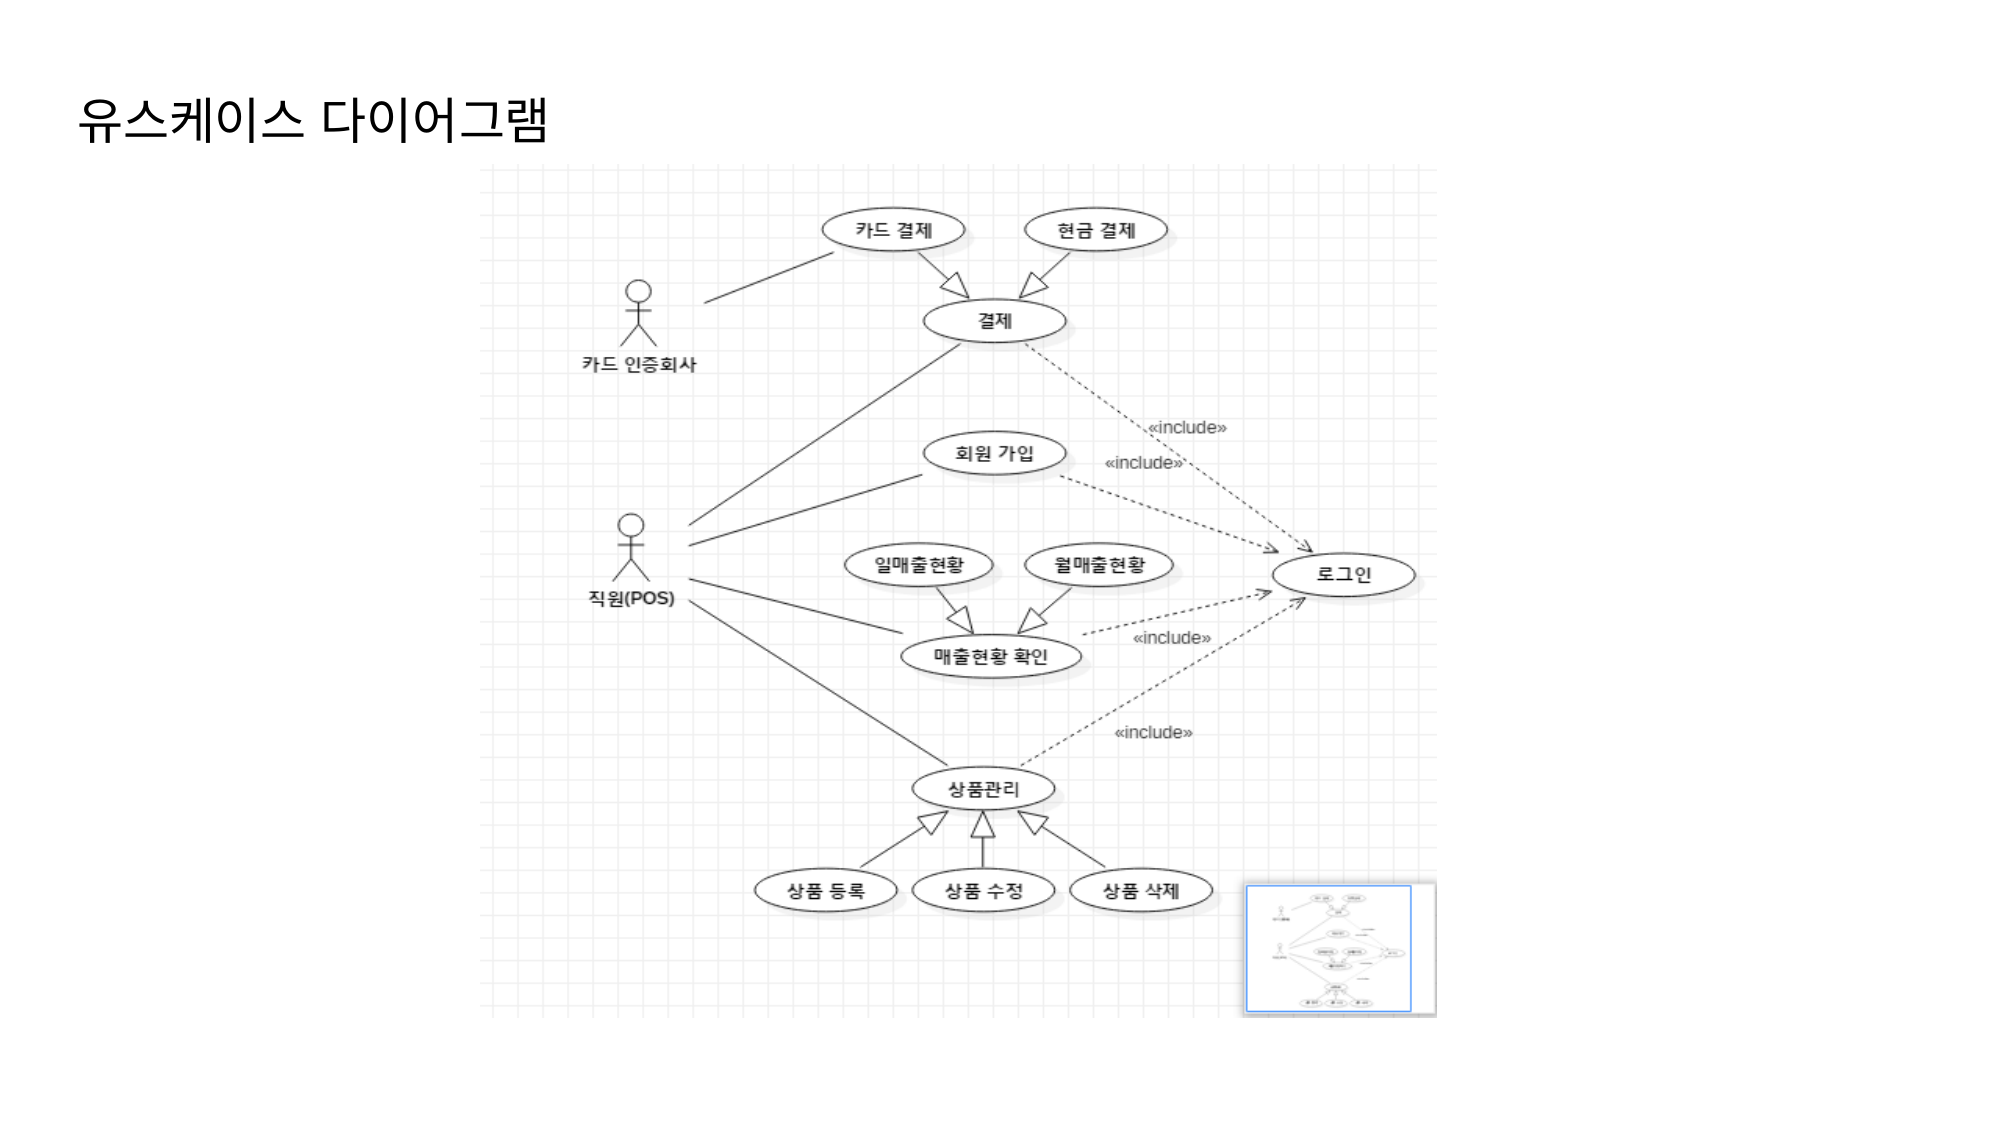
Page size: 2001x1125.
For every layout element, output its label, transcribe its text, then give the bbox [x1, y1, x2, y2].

text_box 유스케이스 다이어그램 [62, 81, 1623, 217]
picture [480, 164, 1437, 1018]
